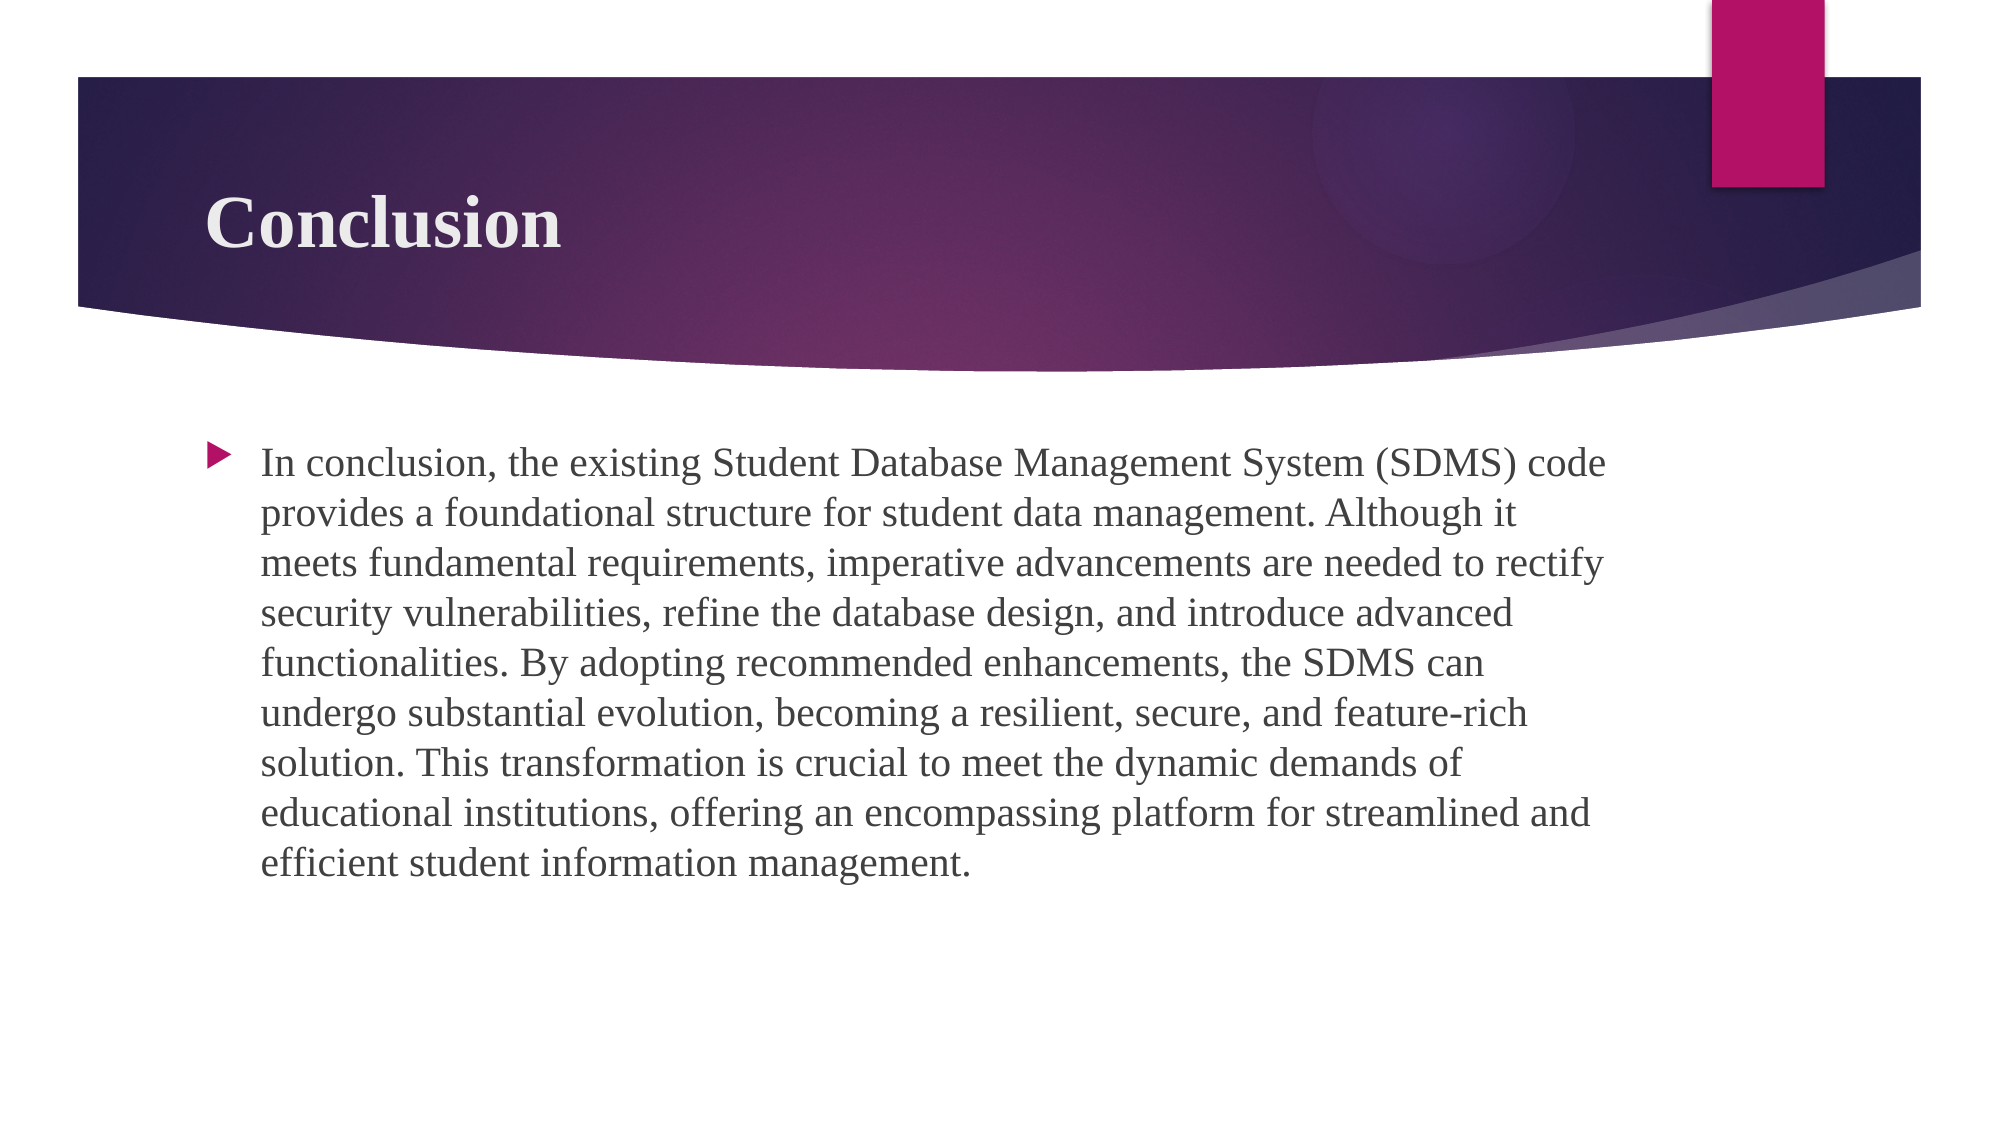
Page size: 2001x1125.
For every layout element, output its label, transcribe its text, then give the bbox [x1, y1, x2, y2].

title Conclusion [189, 159, 1627, 276]
list In conclusion, the existing Student Database Management System (SDMS) code provides a foundational structure for student data management. Although it meets fundamental requirements, imperative advancements are needed to rectify security vulnerabilities, refine the database design, and introduce advanced functionalities. By adopting recommended enhancements, the SDMS can undergo substantial evolution, becoming a resilient, secure, and feature-rich solution. This transformation is crucial to meet the dynamic demands of educational institutions, offering an encompassing platform for streamlined and efficient student information management. [189, 427, 1638, 988]
